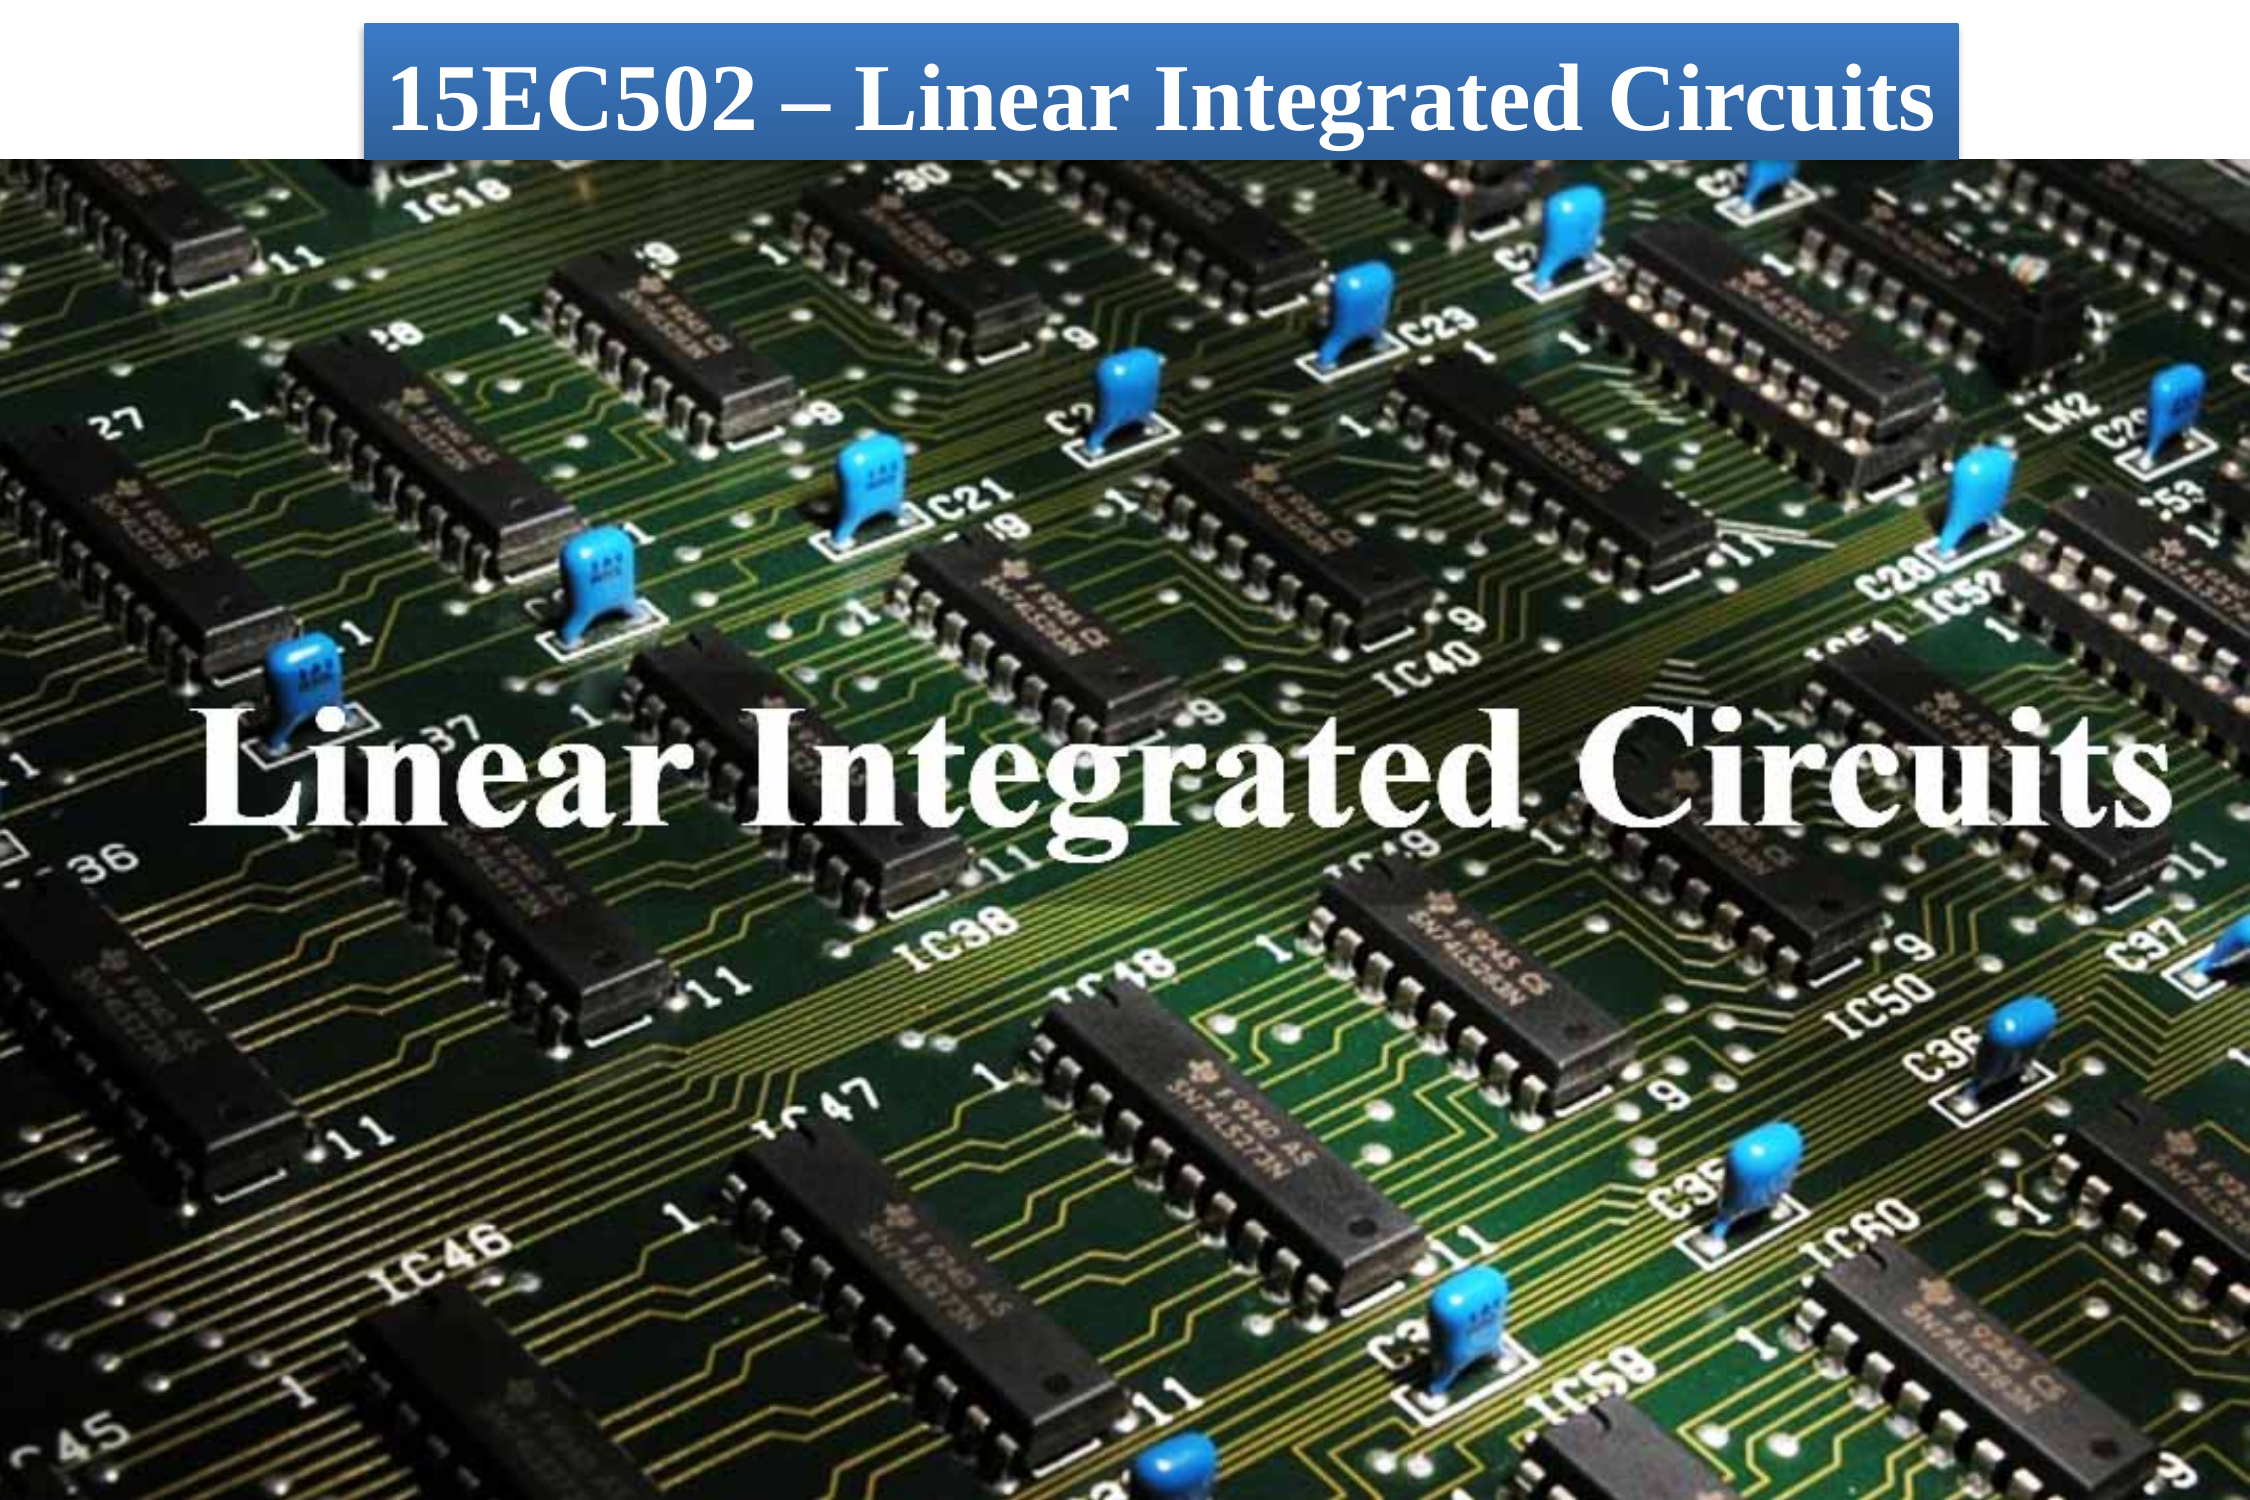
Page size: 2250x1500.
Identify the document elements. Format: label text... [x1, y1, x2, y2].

picture [0, 159, 2250, 1500]
text_box 15EC502 – Linear Integrated Circuits [364, 23, 1959, 157]
